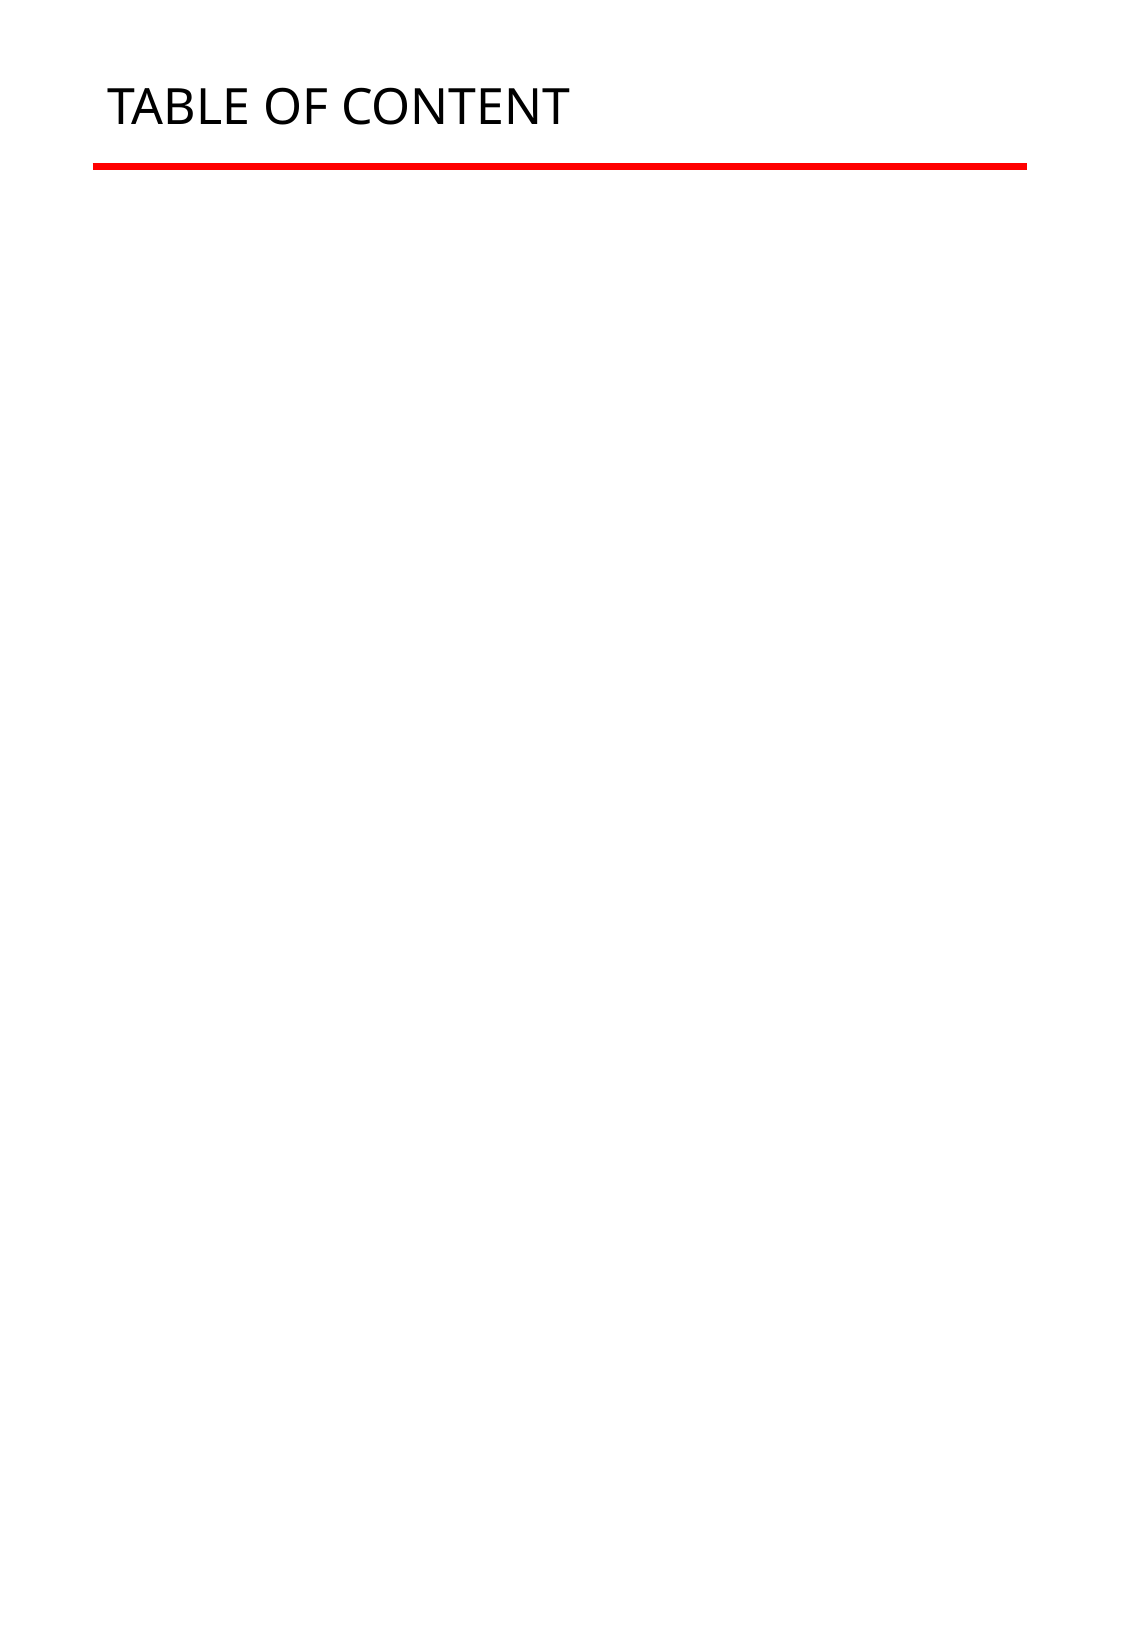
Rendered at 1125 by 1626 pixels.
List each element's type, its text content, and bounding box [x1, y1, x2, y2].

text_box TABLE OF CONTENT [92, 67, 746, 142]
